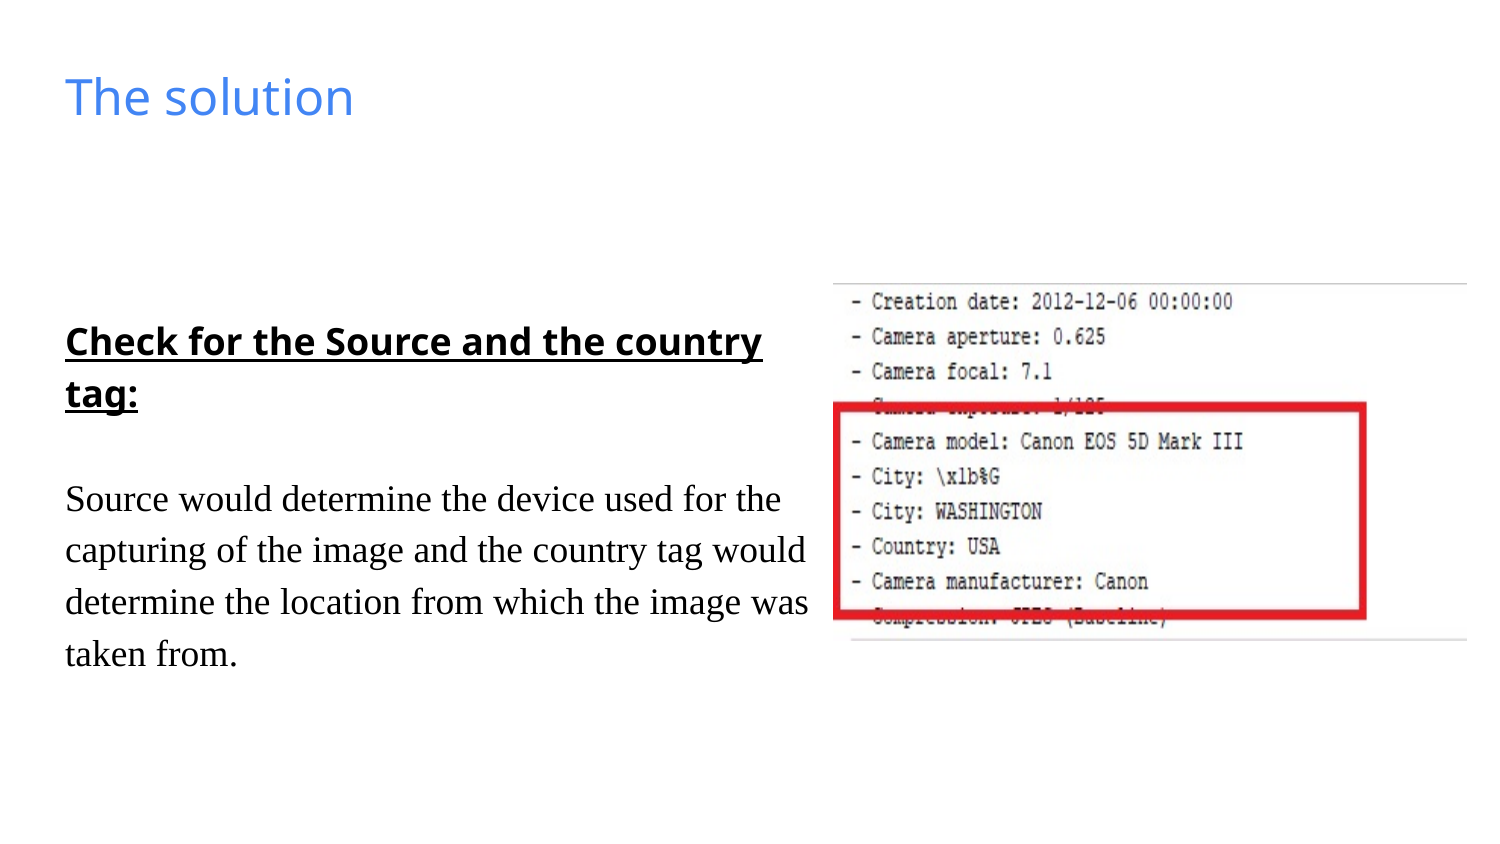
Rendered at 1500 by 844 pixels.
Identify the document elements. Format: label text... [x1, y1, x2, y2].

title The solution [49, 50, 834, 284]
picture [833, 282, 1468, 641]
list Check for the Source and the country tag: Source would determine the device used for the capturing of the image and the country tag would determine the location from which the image was taken from. [49, 296, 834, 791]
